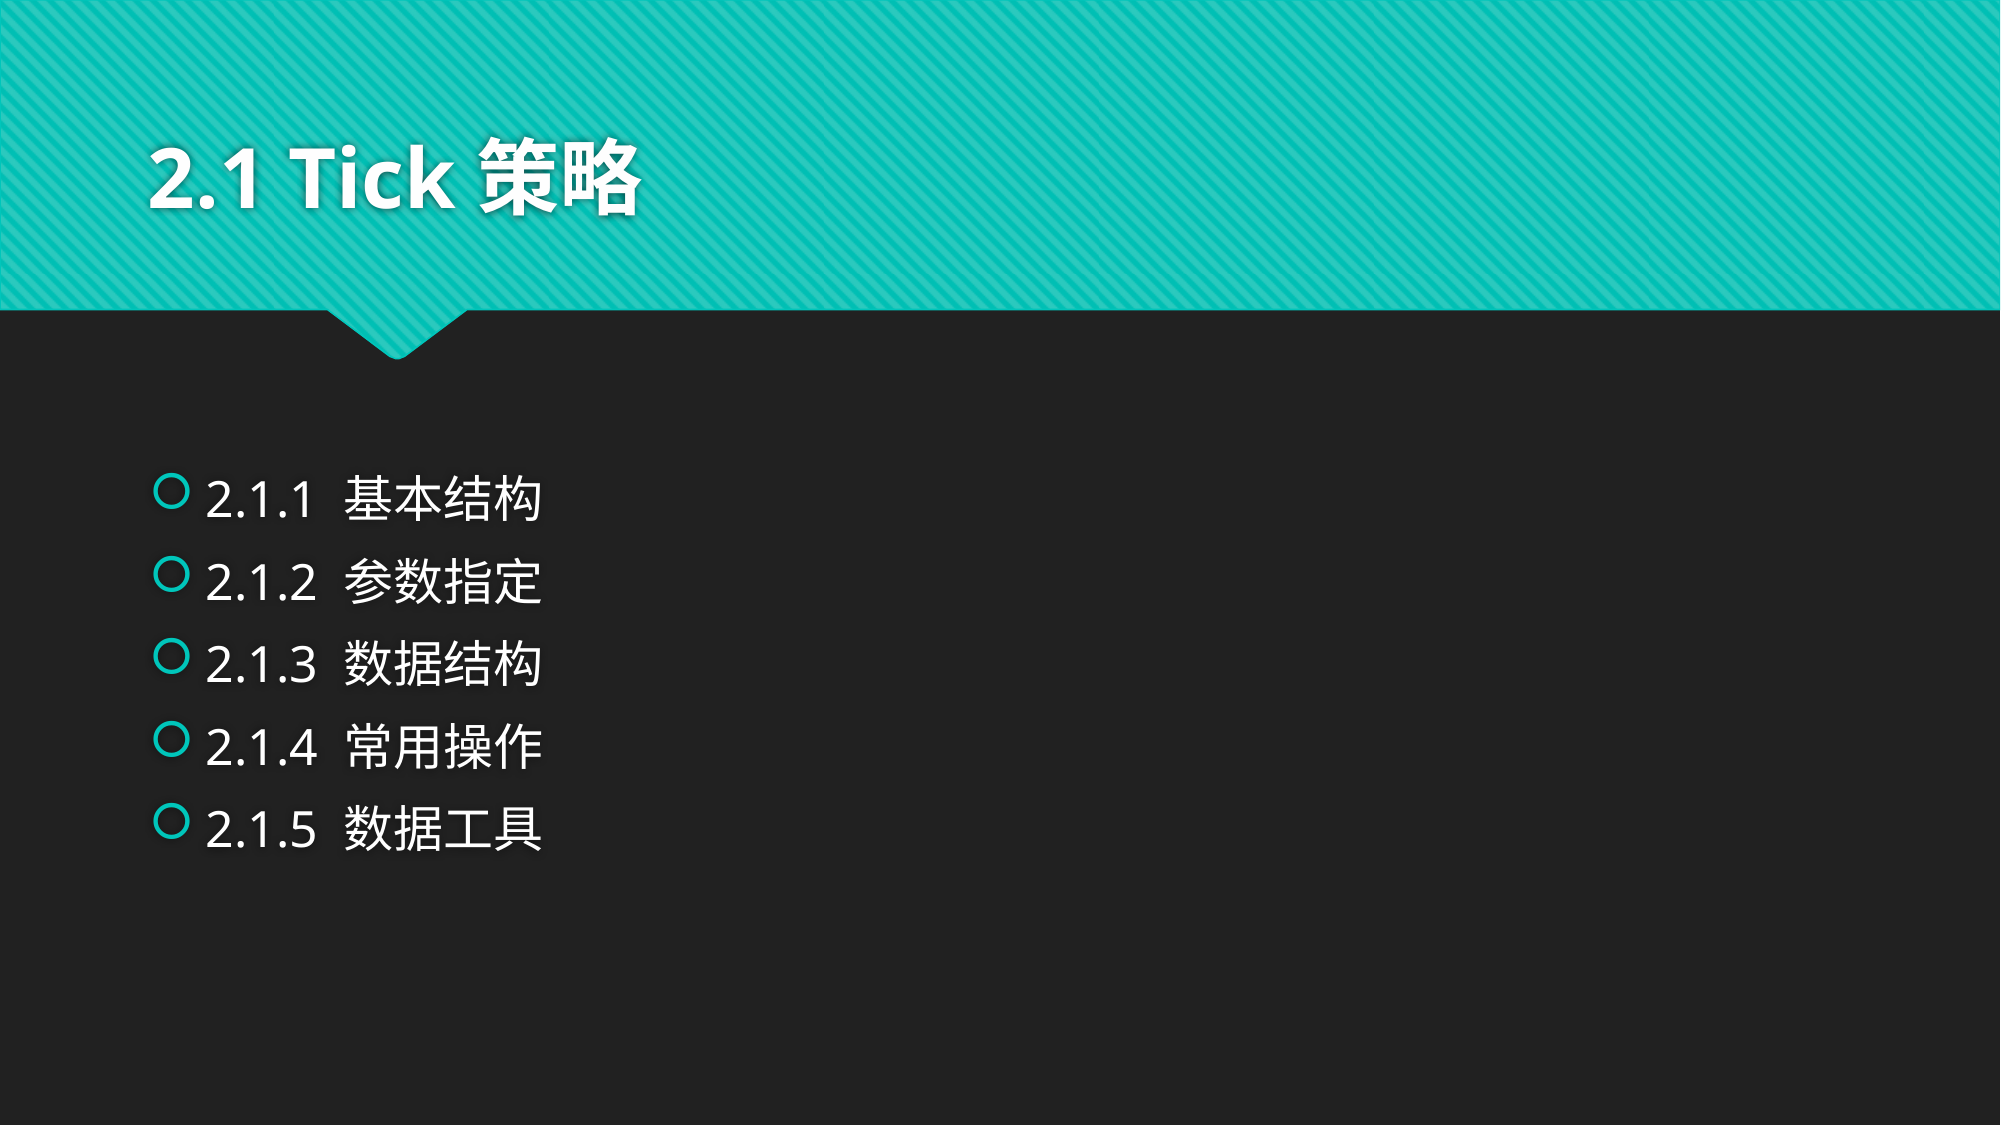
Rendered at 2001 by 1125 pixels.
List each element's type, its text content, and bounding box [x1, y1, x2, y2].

list 2.1.1 基本结构 2.1.2 参数指定 2.1.3 数据结构 2.1.4 常用操作 2.1.5 数据工具 [134, 364, 1866, 962]
title 2.1 Tick策略 [132, 73, 1868, 233]
